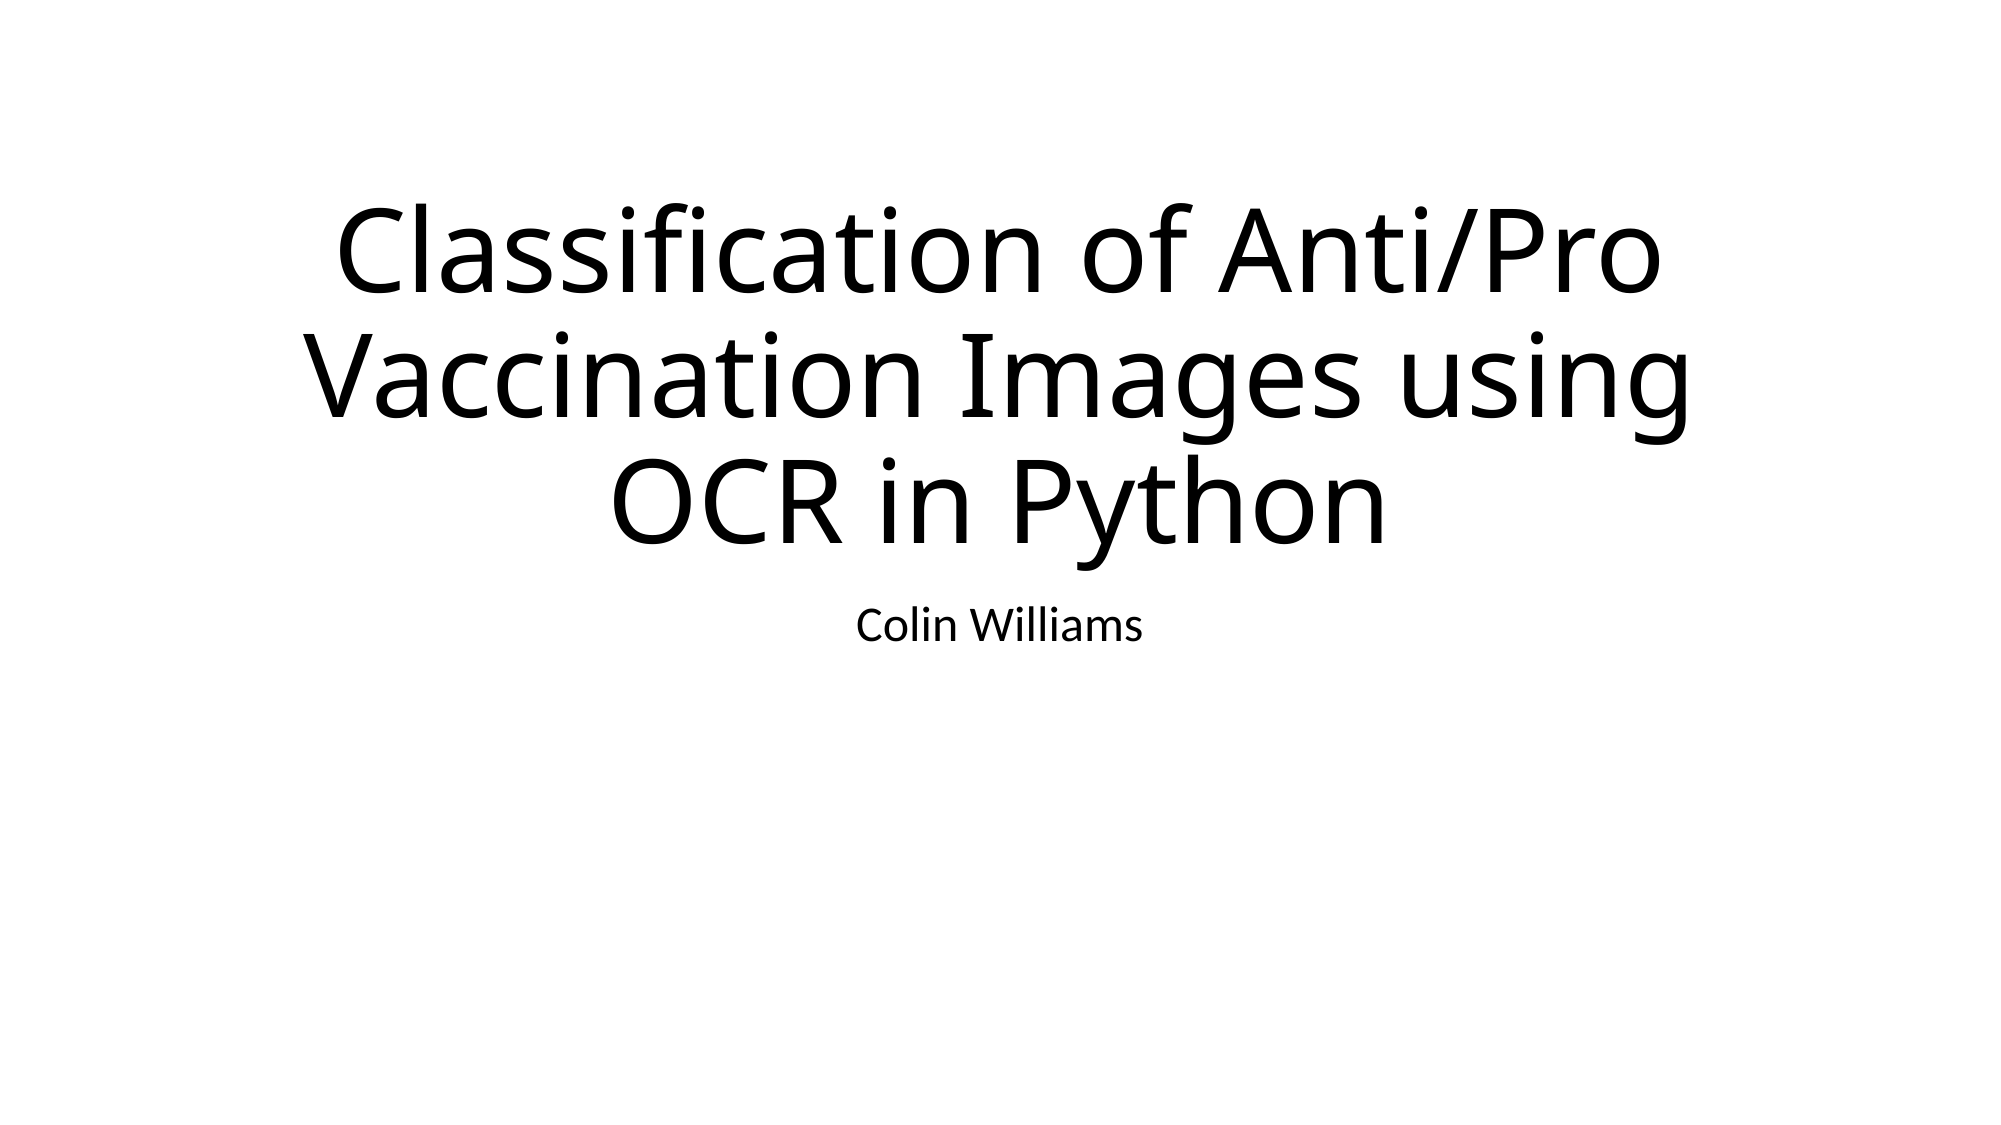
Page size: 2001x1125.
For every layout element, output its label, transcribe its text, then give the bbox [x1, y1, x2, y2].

title Classification of Anti/Pro Vaccination Images using OCR in Python [249, 184, 1750, 576]
subtitle Colin Williams [249, 590, 1750, 863]
